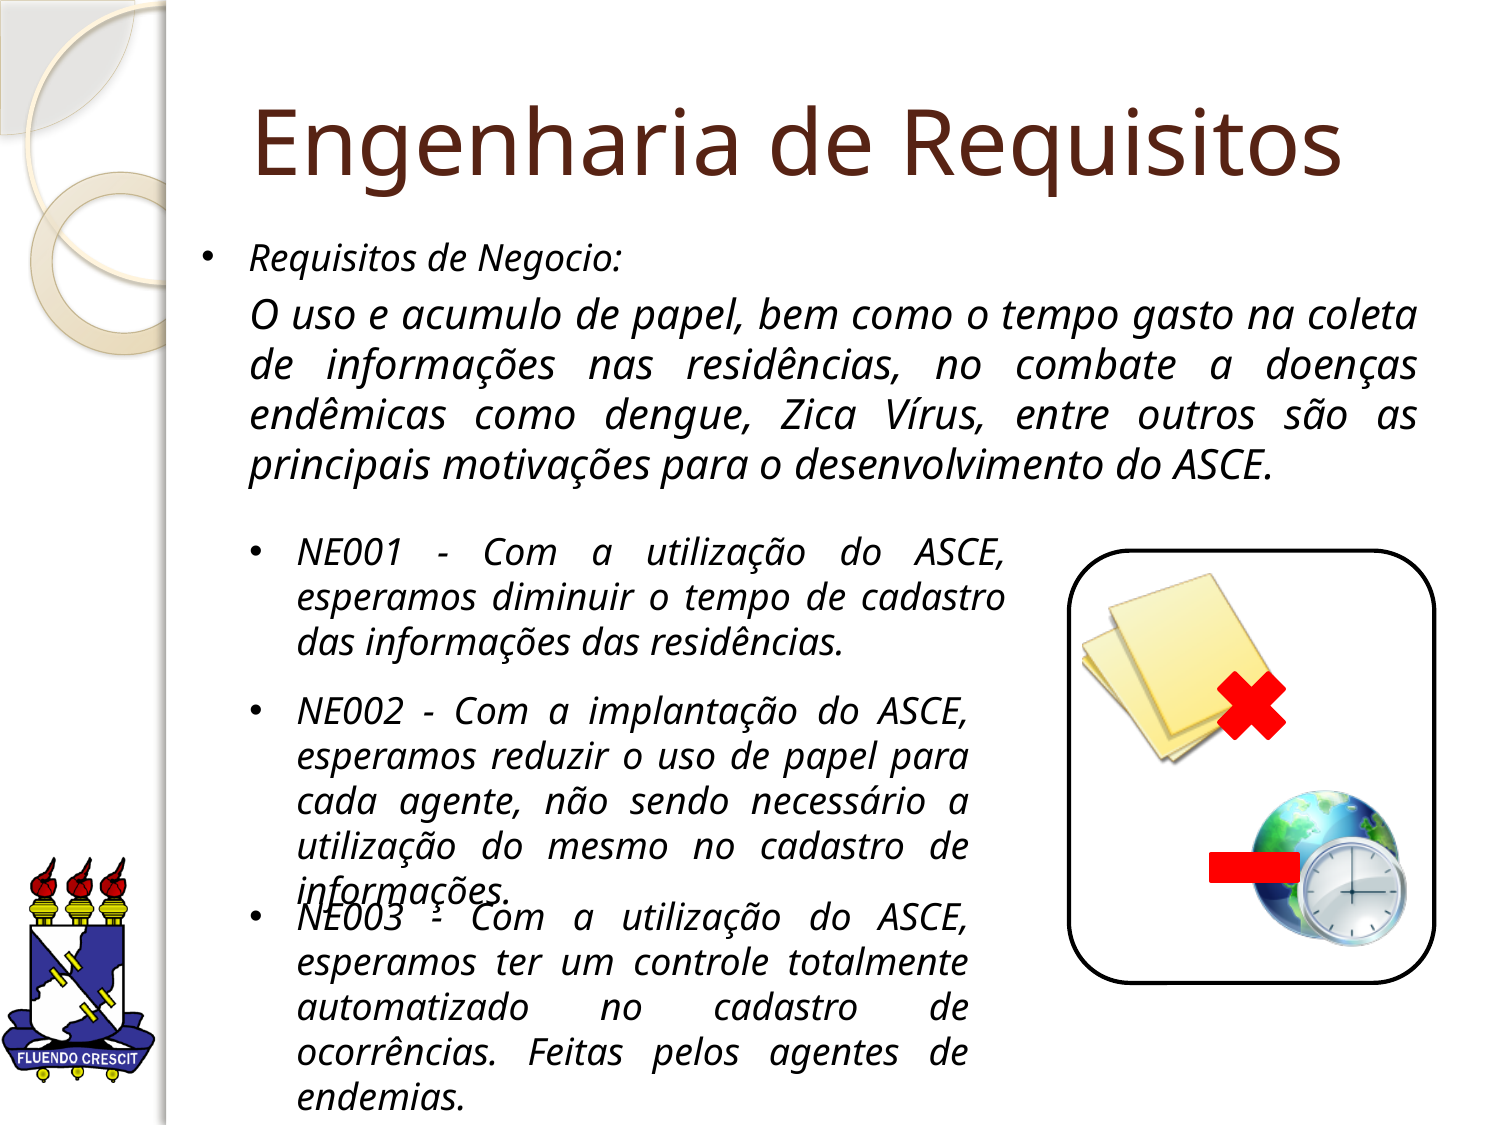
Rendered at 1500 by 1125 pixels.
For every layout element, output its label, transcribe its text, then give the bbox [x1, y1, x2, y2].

text_box [1066, 548, 1437, 986]
title Engenharia de Requisitos [235, 45, 1466, 233]
text_box Requisitos de Negocio: [186, 226, 638, 286]
text_box NE003 - Com a utilização do ASCE, esperamos ter um controle totalmente automatizado no cadastro de ocorrências. Feitas pelos agentes de endemias. [234, 885, 985, 1125]
text_box O uso e acumulo de papel, bem como o tempo gasto na coleta de informações nas residências, no combate a doenças endêmicas como dengue, Zica Vírus, entre outros são as principais motivações para o desenvolvimento do ASCE. [234, 280, 1435, 496]
picture [1, 854, 156, 1083]
picture [1082, 572, 1283, 774]
text_box NE001 - Com a utilização do ASCE, esperamos diminuir o tempo de cadastro das informações das residências. [234, 520, 1022, 671]
picture [1248, 788, 1407, 947]
text_box NE002 - Com a implantação do ASCE, esperamos reduzir o uso de papel para cada agente, não sendo necessário a utilização do mesmo no cadastro de informações. [234, 679, 985, 885]
text_box [1209, 852, 1241, 883]
